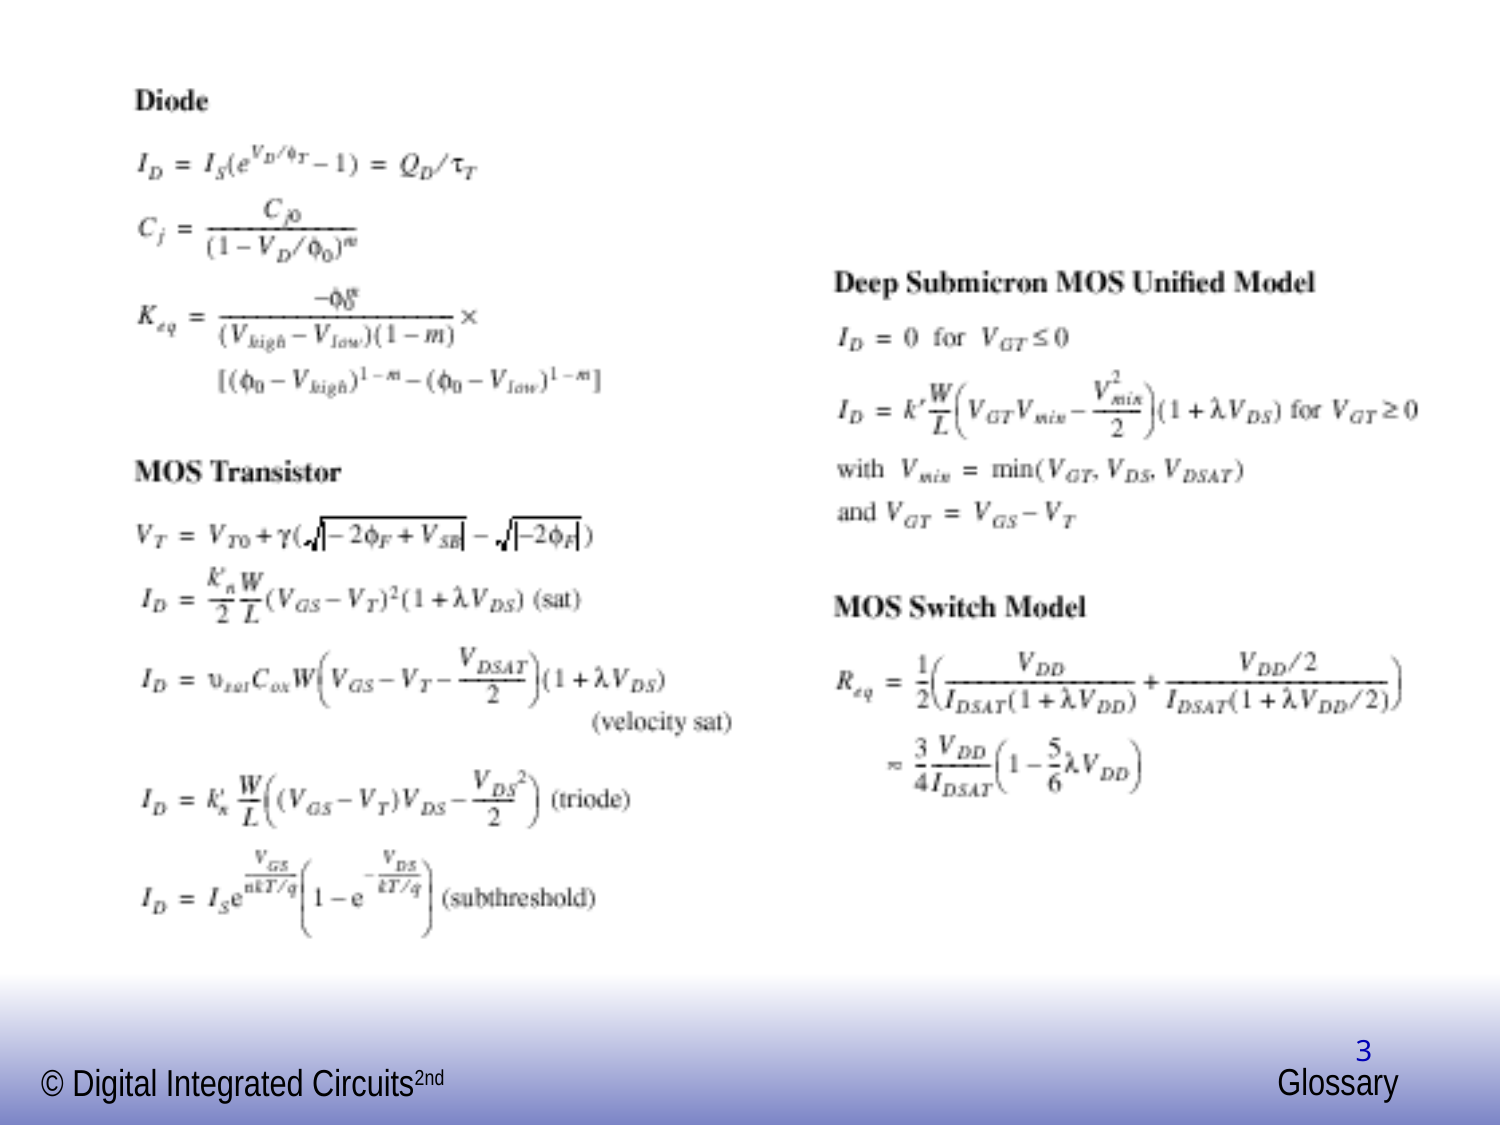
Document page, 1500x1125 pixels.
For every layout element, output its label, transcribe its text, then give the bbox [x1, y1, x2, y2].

picture [107, 55, 756, 963]
slide_number ‹#› [1074, 1025, 1388, 1100]
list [806, 250, 1445, 819]
